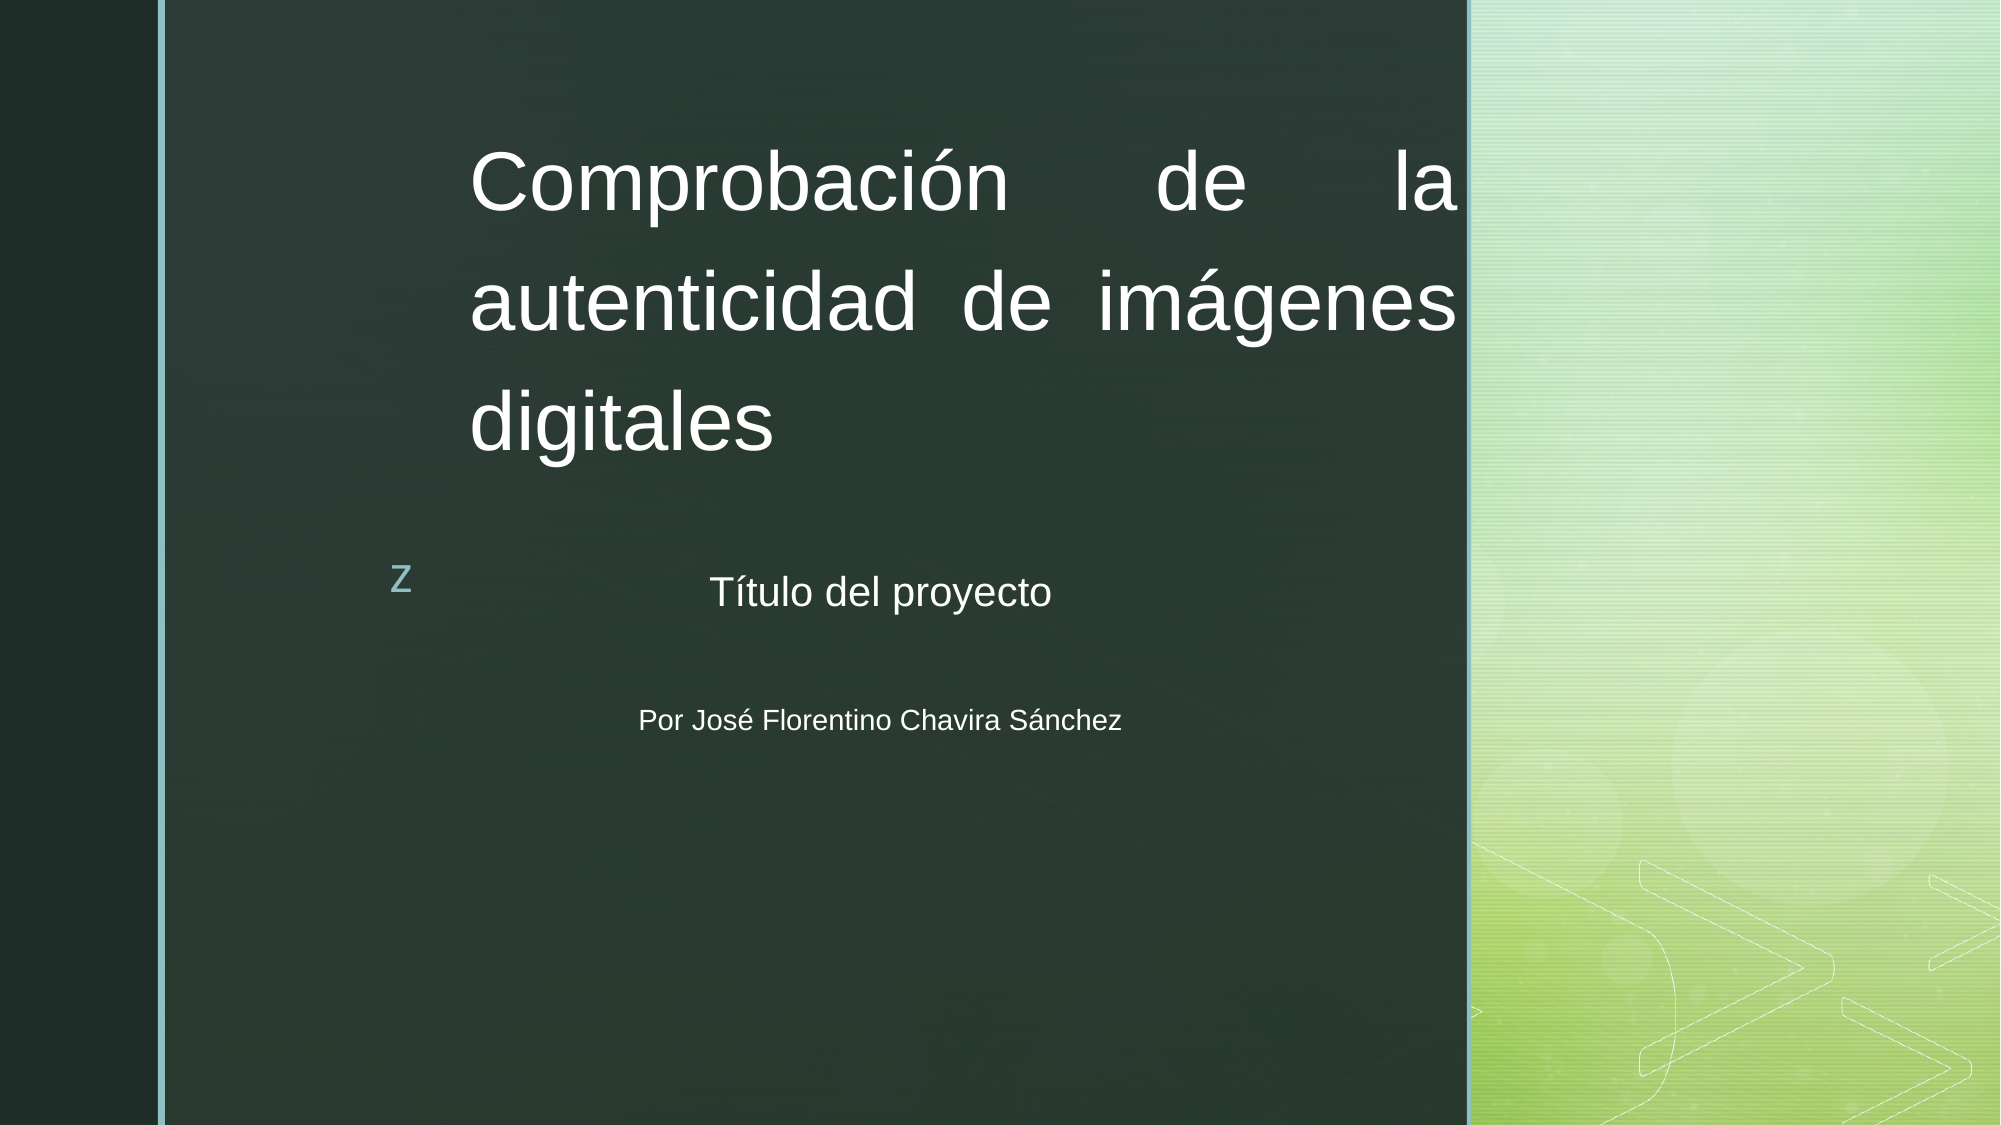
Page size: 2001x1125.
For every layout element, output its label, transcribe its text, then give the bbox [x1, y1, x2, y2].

subtitle Comprobación de la autenticidad de imágenes digitales [454, 94, 1474, 475]
picture [1472, 0, 2001, 1125]
title Título del proyecto Por José Florentino Chavira Sánchez [428, 562, 1334, 935]
